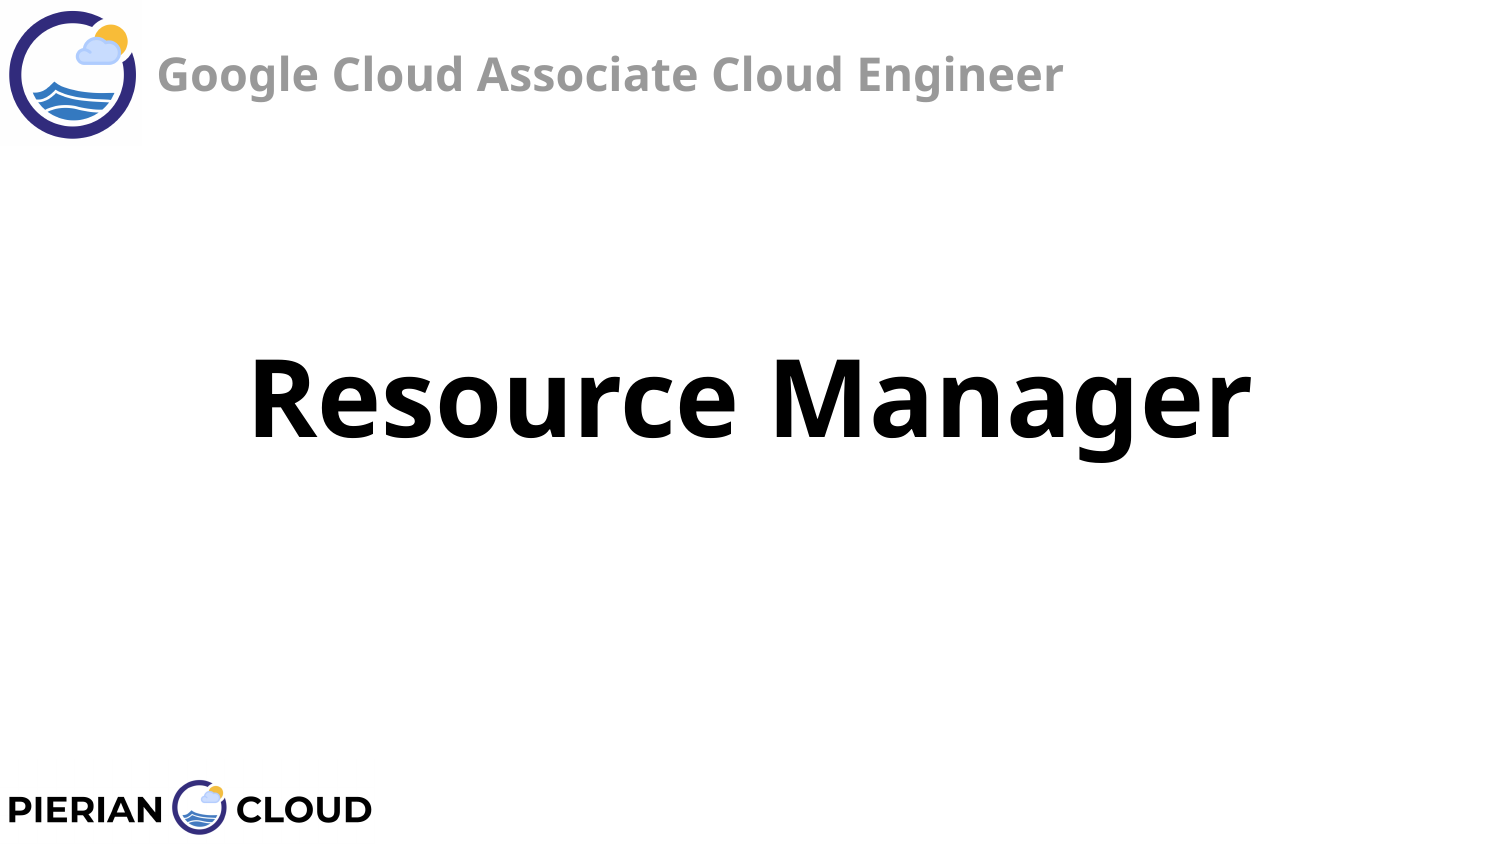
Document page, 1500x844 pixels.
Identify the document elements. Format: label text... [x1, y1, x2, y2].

title Resource Manager [51, 193, 1449, 485]
picture [0, 0, 142, 146]
title Google Cloud Associate Cloud Engineer [146, 25, 1420, 120]
picture [0, 758, 375, 844]
